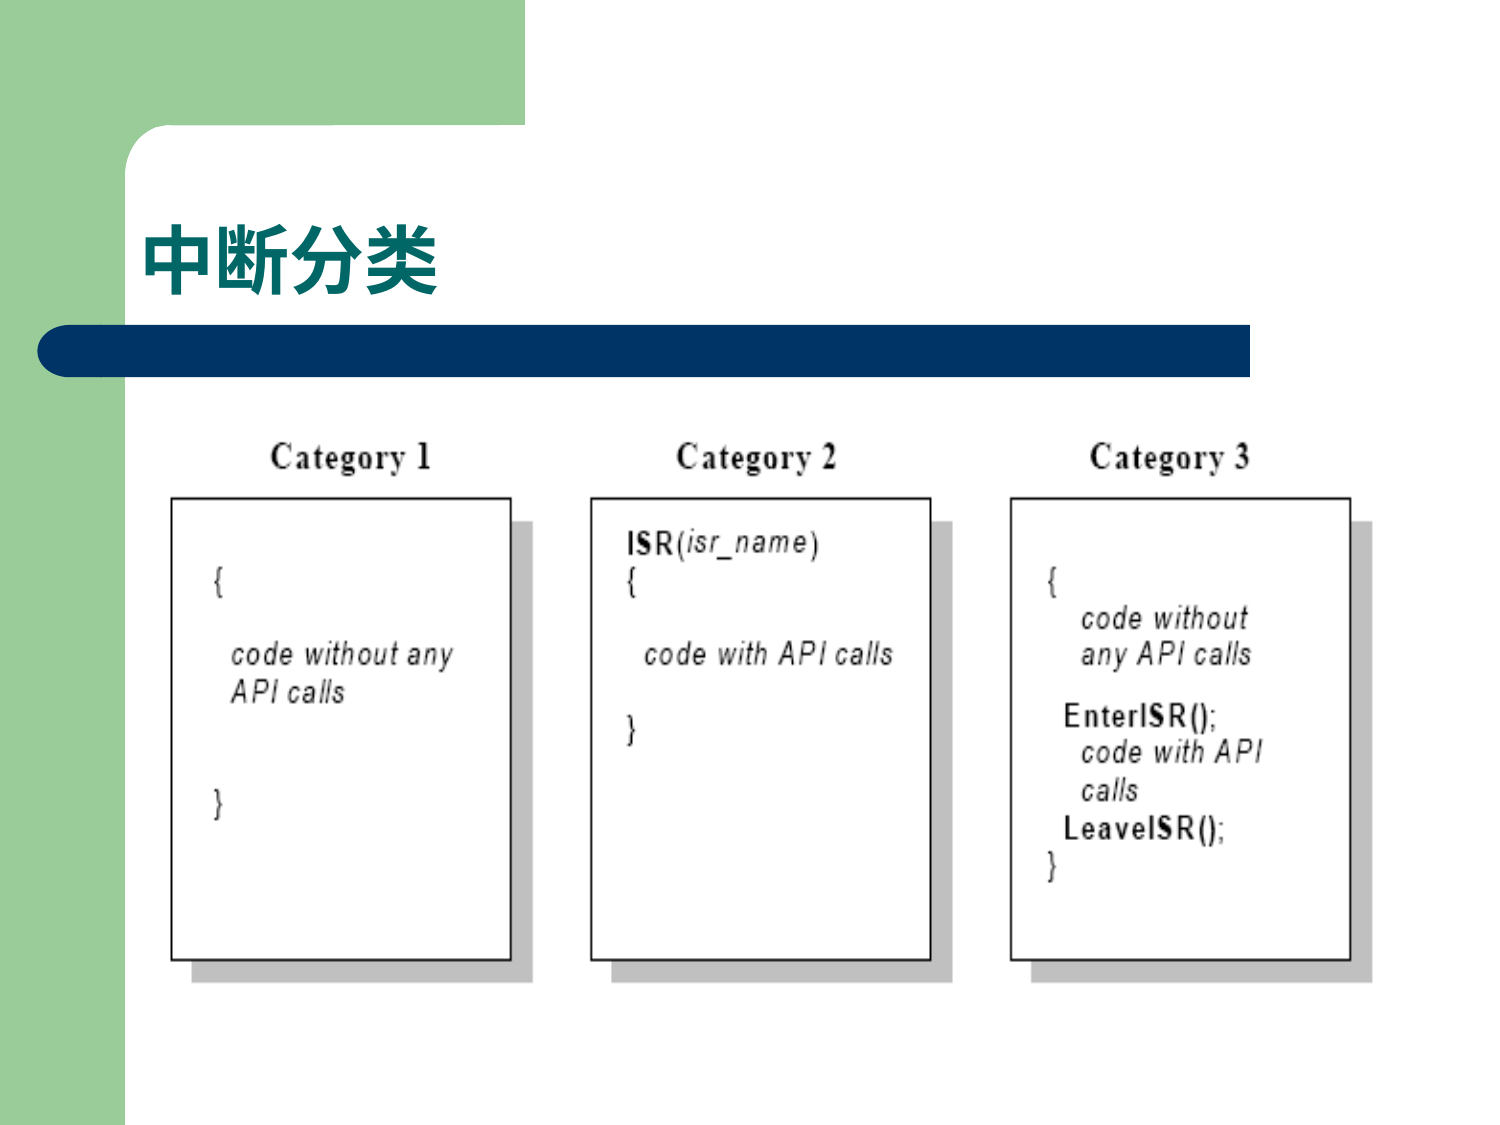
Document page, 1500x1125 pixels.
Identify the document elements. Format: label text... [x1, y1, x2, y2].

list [124, 424, 1413, 993]
title 中断分类 [124, 124, 1426, 313]
